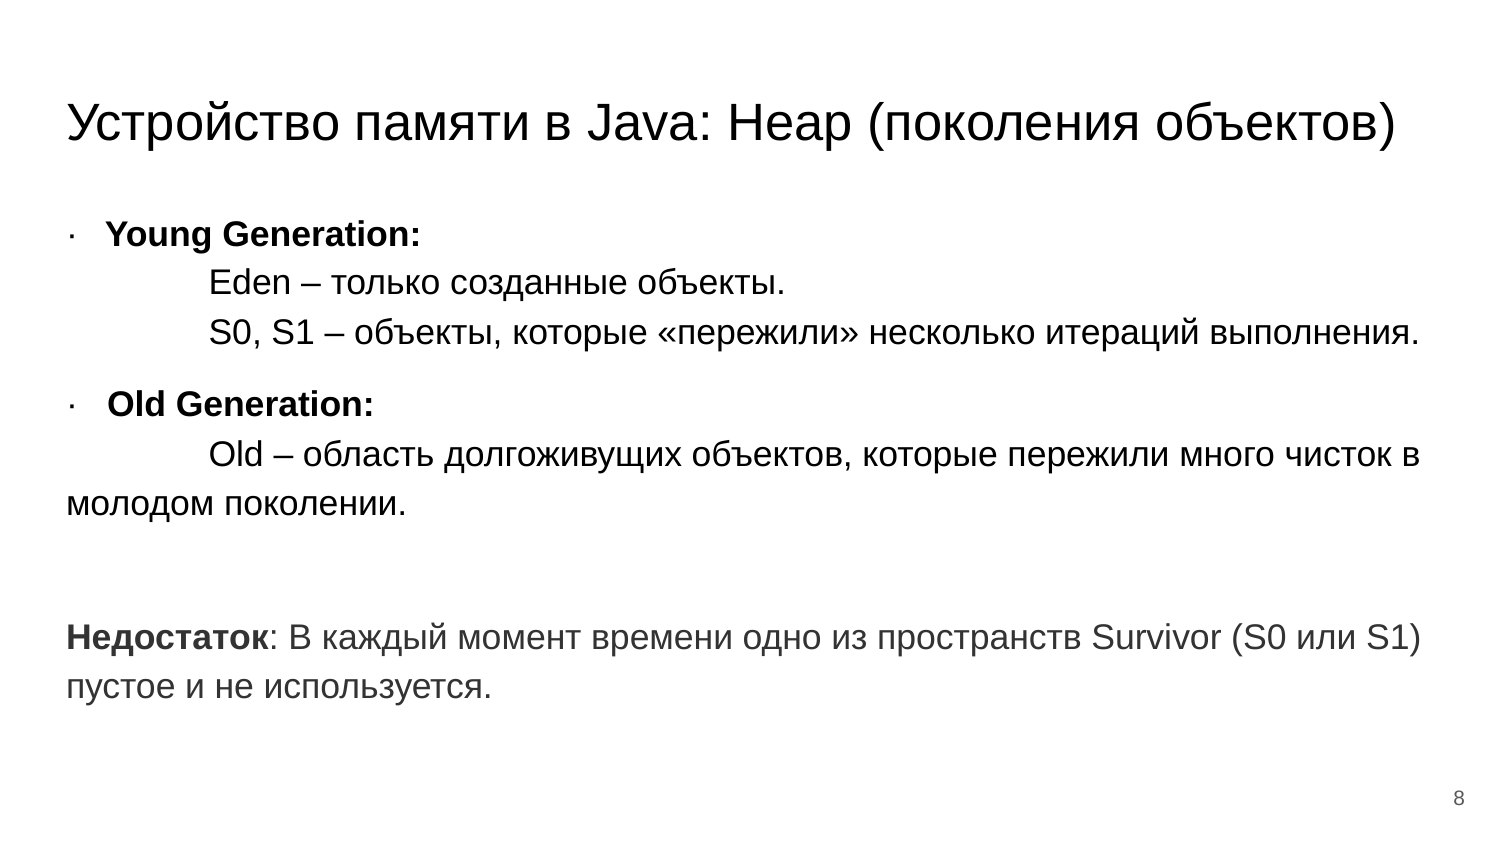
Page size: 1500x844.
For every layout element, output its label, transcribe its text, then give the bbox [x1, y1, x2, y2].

list · Young Generation: Eden – только созданные объекты. S0, S1 – объекты, которые «пережили» несколько итераций выполнения. · Old Generation: Old – область долгоживущих объектов, которые пережили много чисток в молодом поколении. Недостаток: В каждый момент времени одно из пространств Survivor (S0 или S1) пустое и не используется. [51, 189, 1449, 750]
slide_number ‹#› [1389, 764, 1480, 830]
title Устройство памяти в Java: Heap (поколения объектов) [51, 72, 1449, 167]
